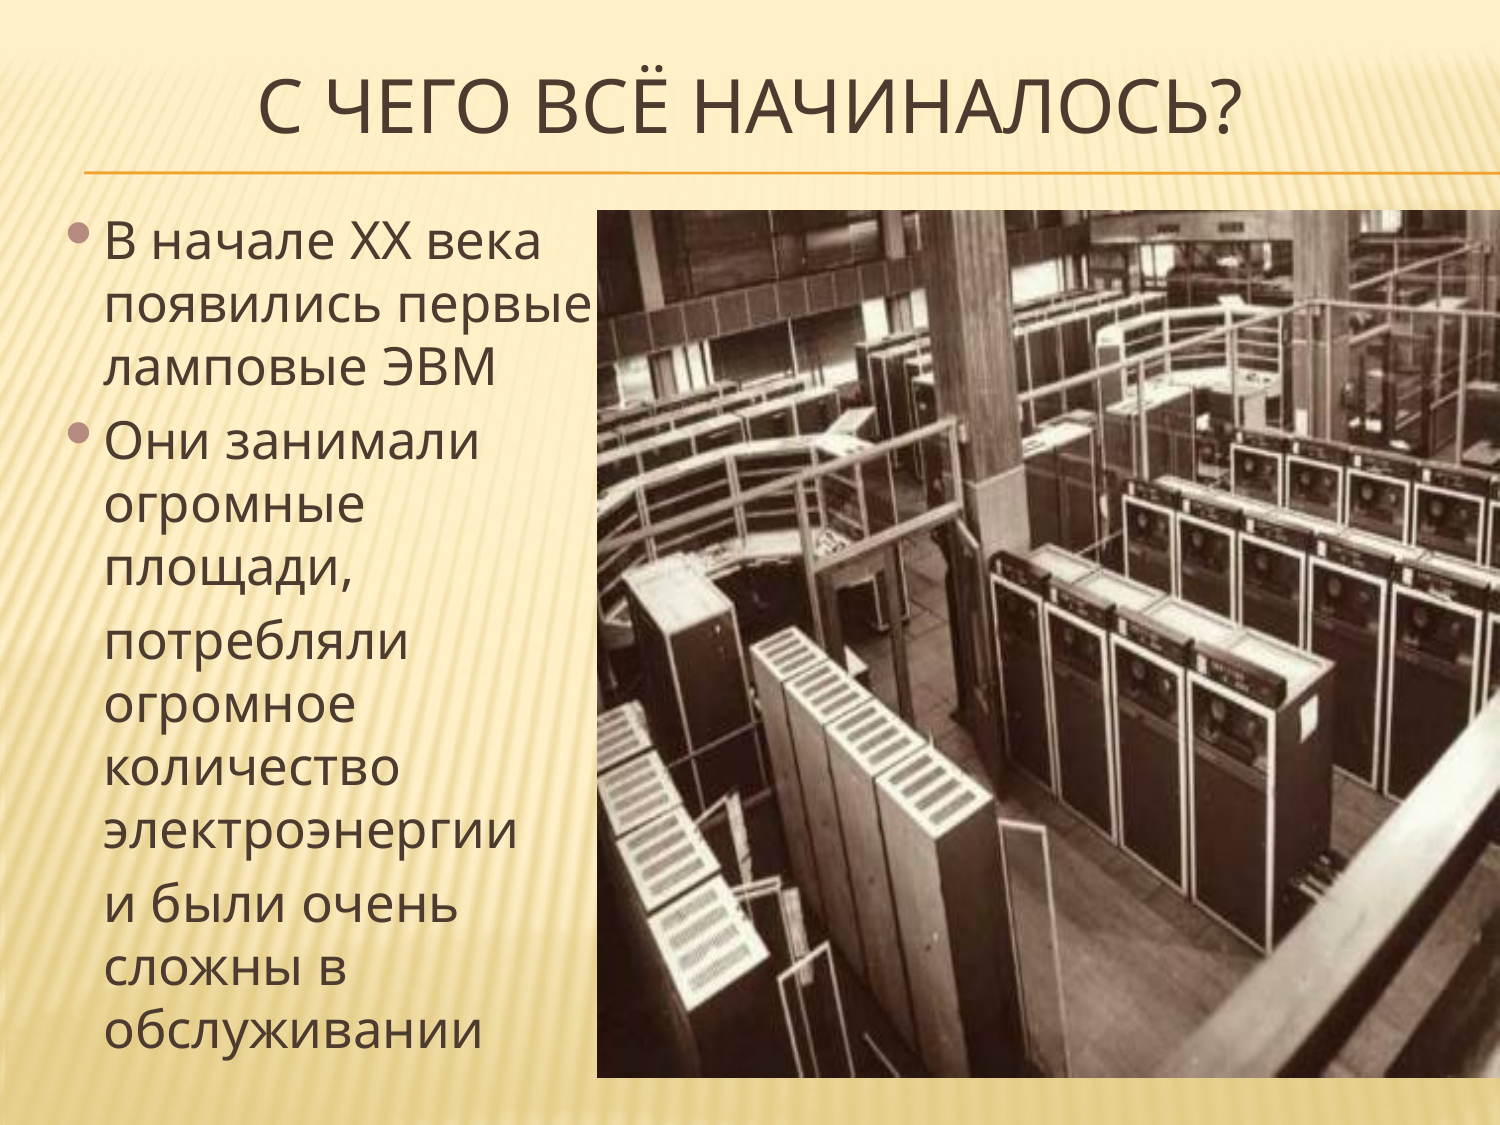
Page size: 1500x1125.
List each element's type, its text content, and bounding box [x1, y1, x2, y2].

list В начале XX века появились первые ламповые ЭВМ Они занимали огромные площади, потребляли огромное количество электроэнергии и были очень сложны в обслуживании [50, 199, 610, 1125]
picture [597, 210, 1500, 1079]
title С чего всё начиналось? [0, 35, 1500, 173]
